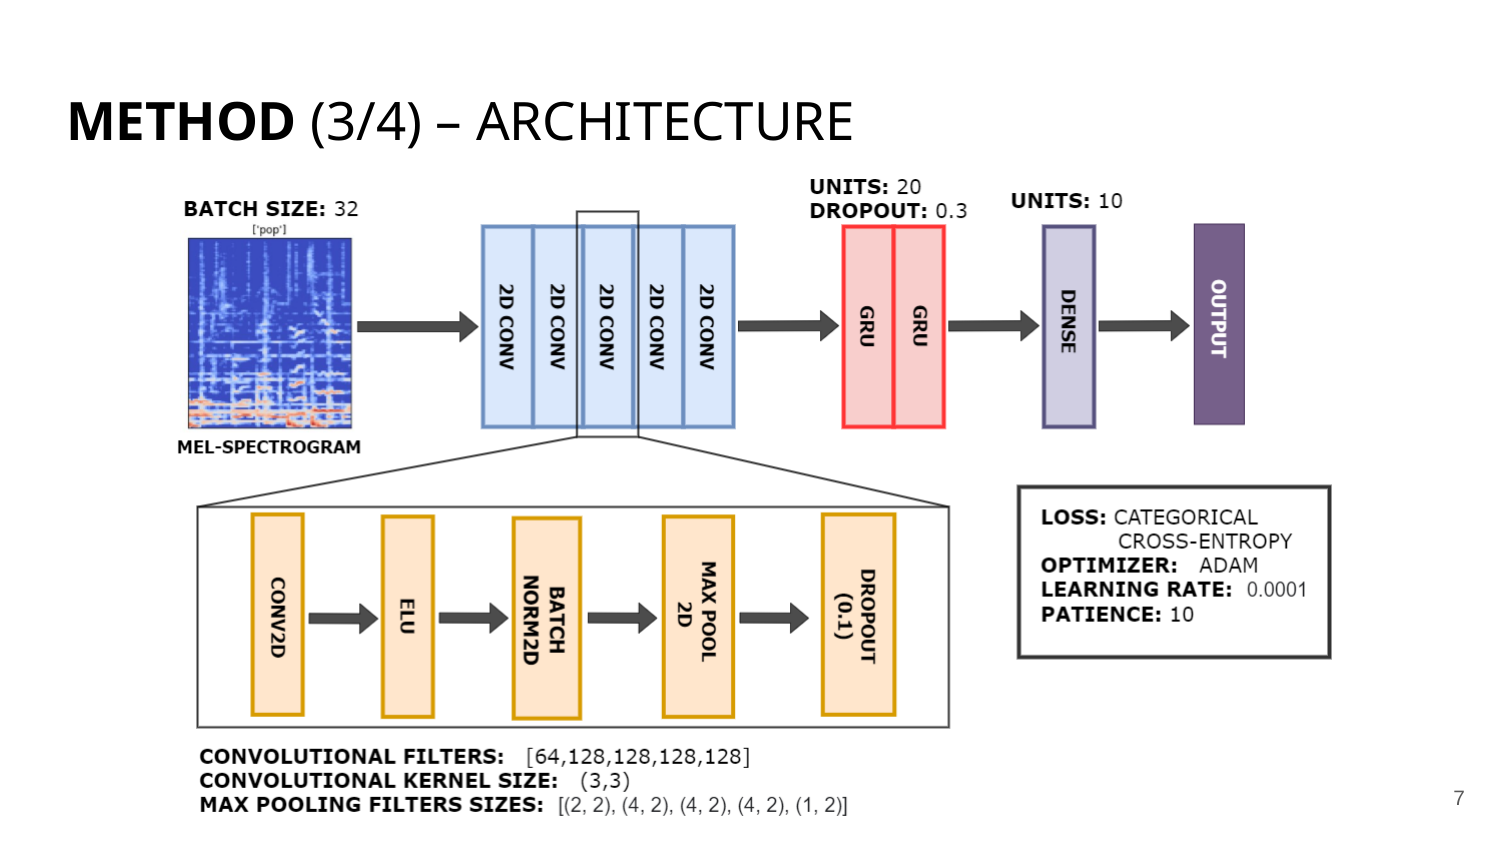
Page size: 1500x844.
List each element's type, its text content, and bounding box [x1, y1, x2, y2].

picture [167, 155, 1333, 830]
slide_number 7 [1389, 764, 1480, 830]
title Method (3/4) – Architecture [51, 72, 1449, 167]
